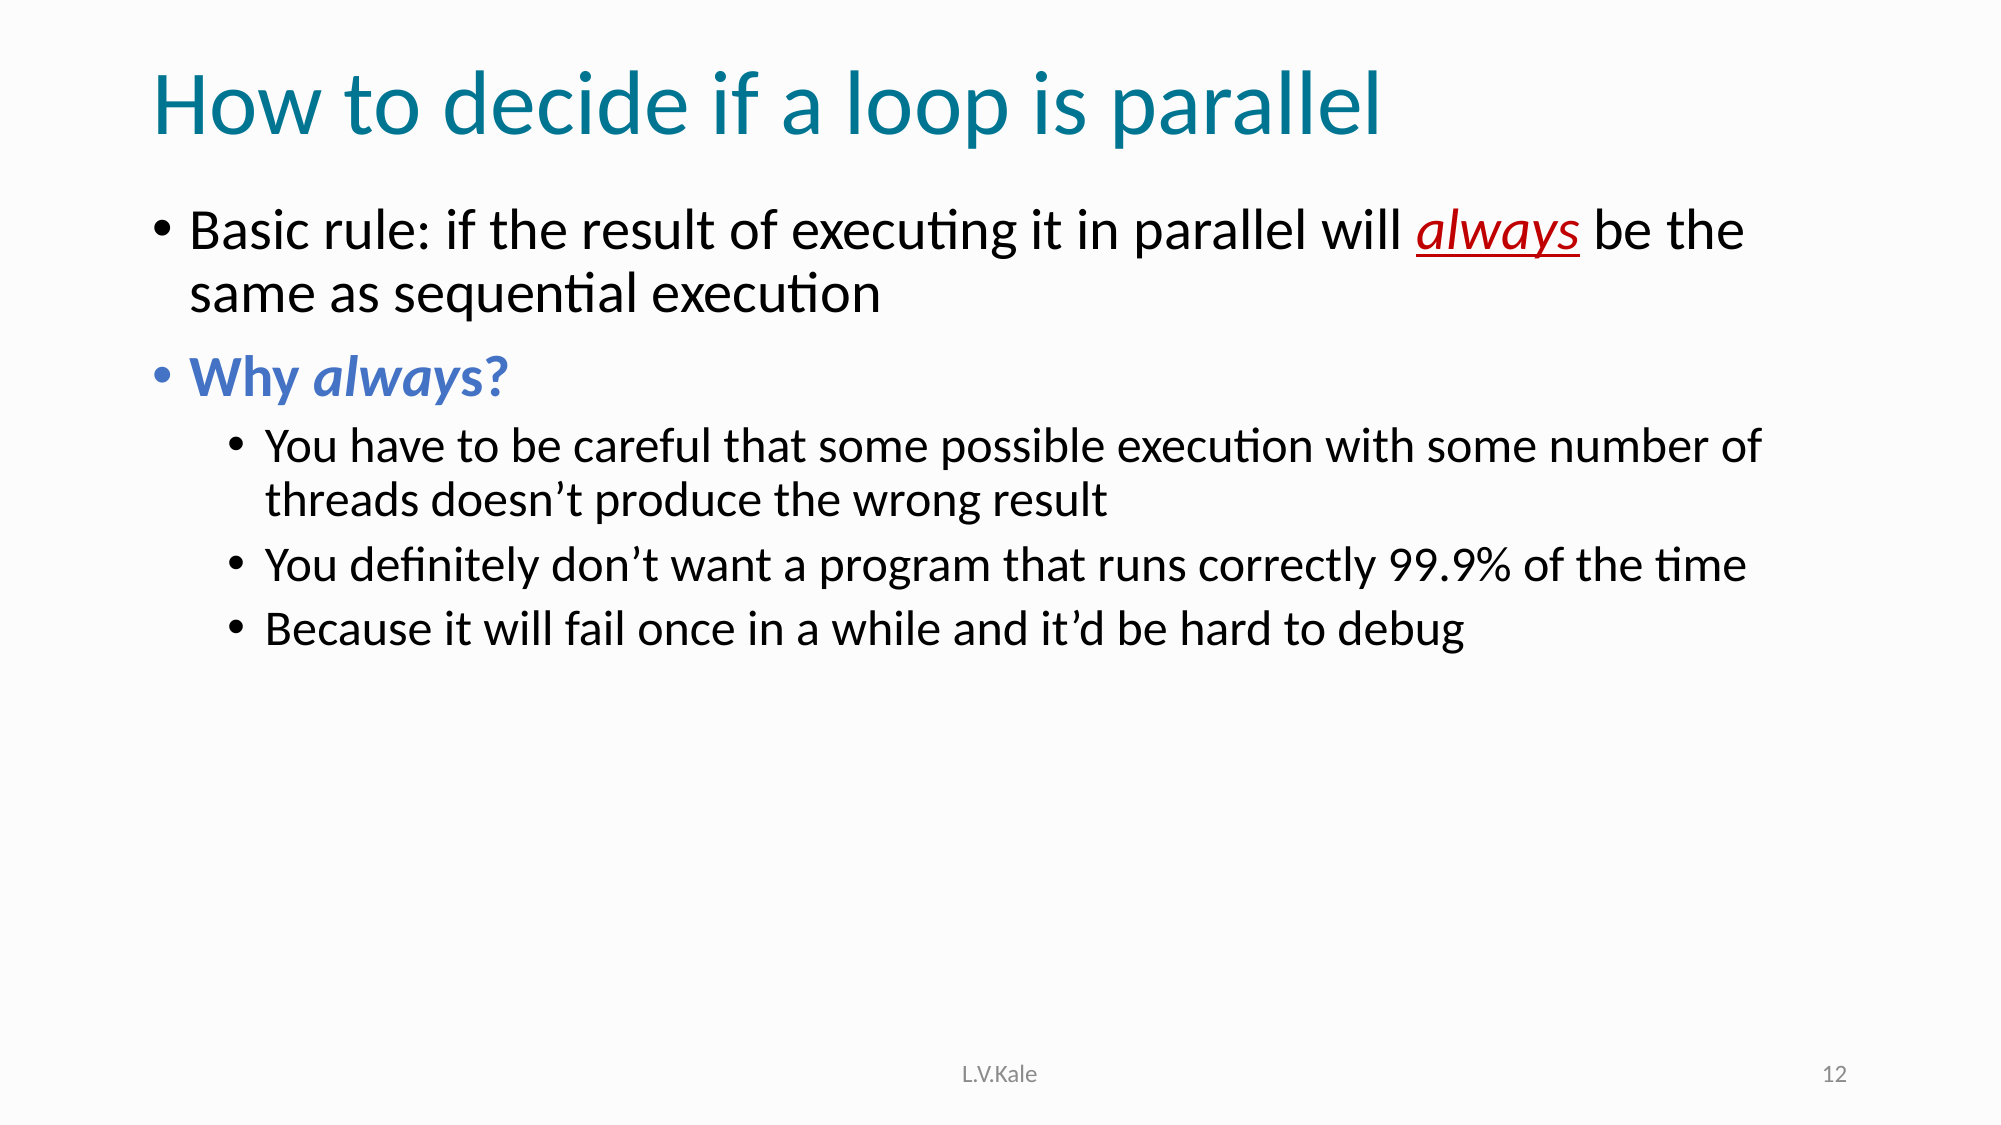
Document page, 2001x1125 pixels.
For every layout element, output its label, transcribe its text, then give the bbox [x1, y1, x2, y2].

title How to decide if a loop is parallel [137, 41, 1863, 168]
slide_number 12 [1412, 1042, 1863, 1103]
footer L.V.Kale [662, 1042, 1338, 1103]
list Basic rule: if the result of executing it in parallel will always be the same as sequential execution Why always? You have to be careful that some possible execution with some number of threads doesn’t produce the wrong result You definitely don’t want a program that runs correctly 99.9% of the time Because it will fail once in a while and it’d be hard to debug [137, 191, 1863, 1014]
